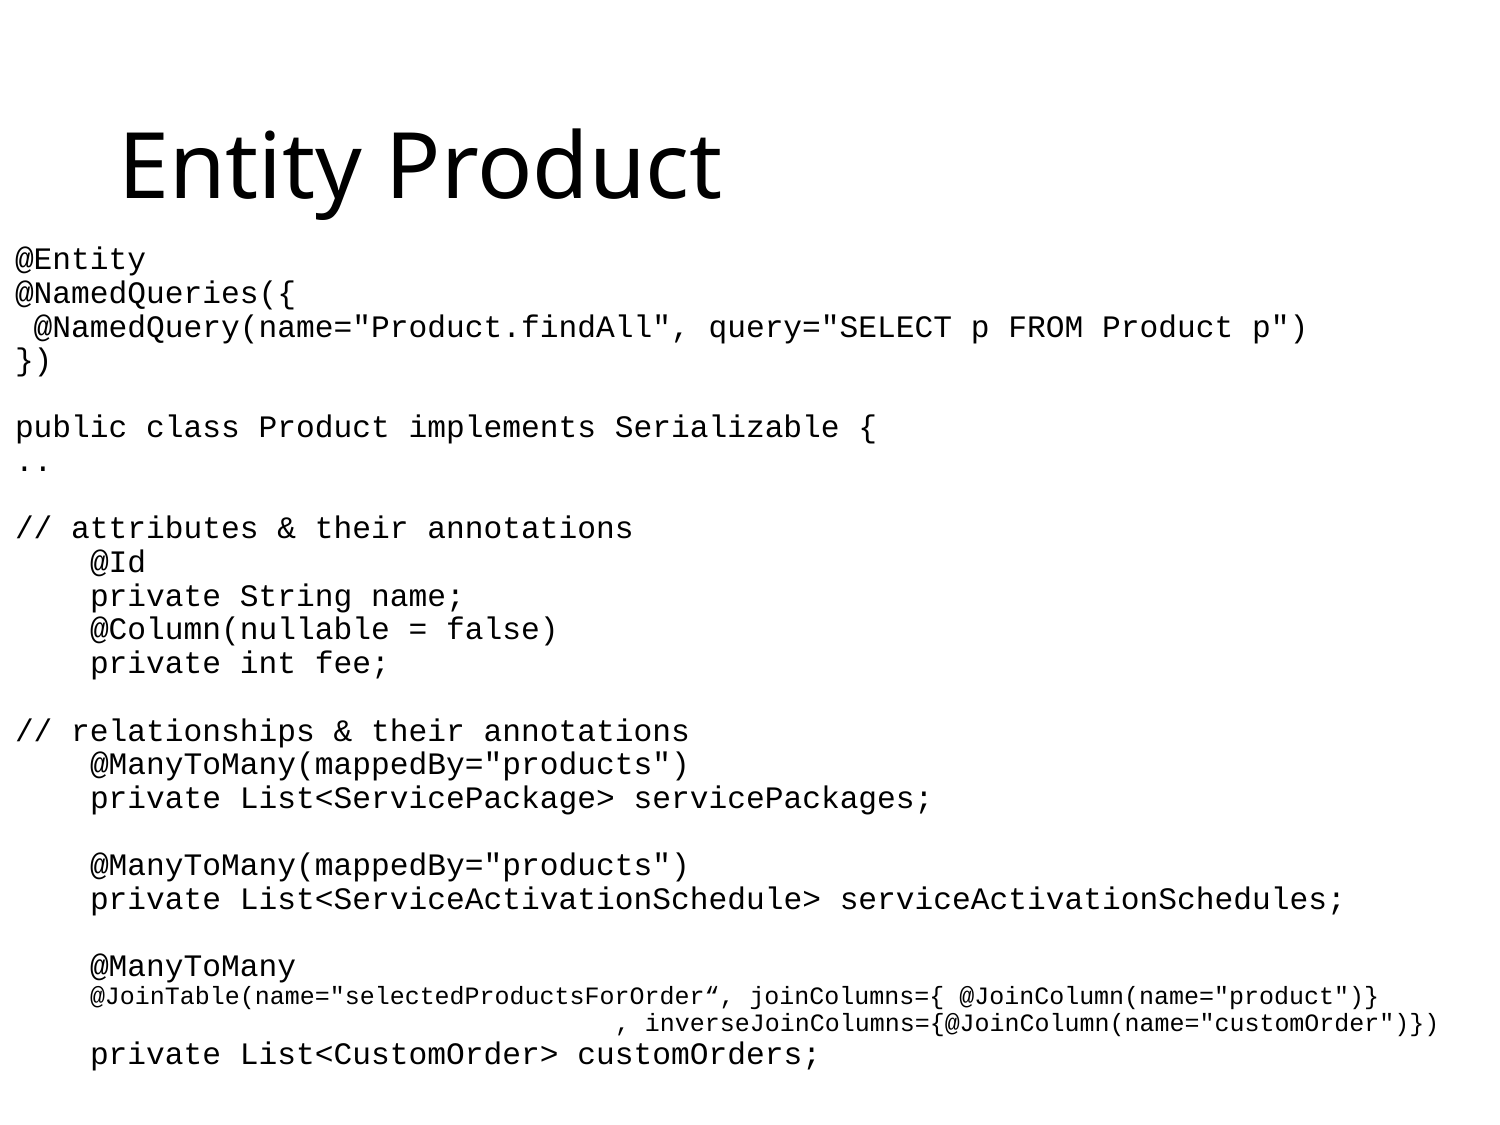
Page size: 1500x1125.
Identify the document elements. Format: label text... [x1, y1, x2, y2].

title Entity Product [103, 59, 1397, 235]
list @Entity @NamedQueries({ @NamedQuery(name="Product.findAll", query="SELECT p FROM Product p") }) public class Product implements Serializable { .. // attributes & their annotations @Id private String name; @Column(nullable = false) private int fee; // relationships & their annotations @ManyToMany(mappedBy="products") private List<ServicePackage> servicePackages; @ManyToMany(mappedBy="products") private List<ServiceActivationSchedule> serviceActivationSchedules; @ManyToMany @JoinTable(name="selectedProductsForOrder“, joinColumns={ @JoinColumn(name="product")} , inverseJoinColumns={@JoinColumn(name="customOrder")}) private List<CustomOrder> customOrders; [0, 235, 1500, 1112]
